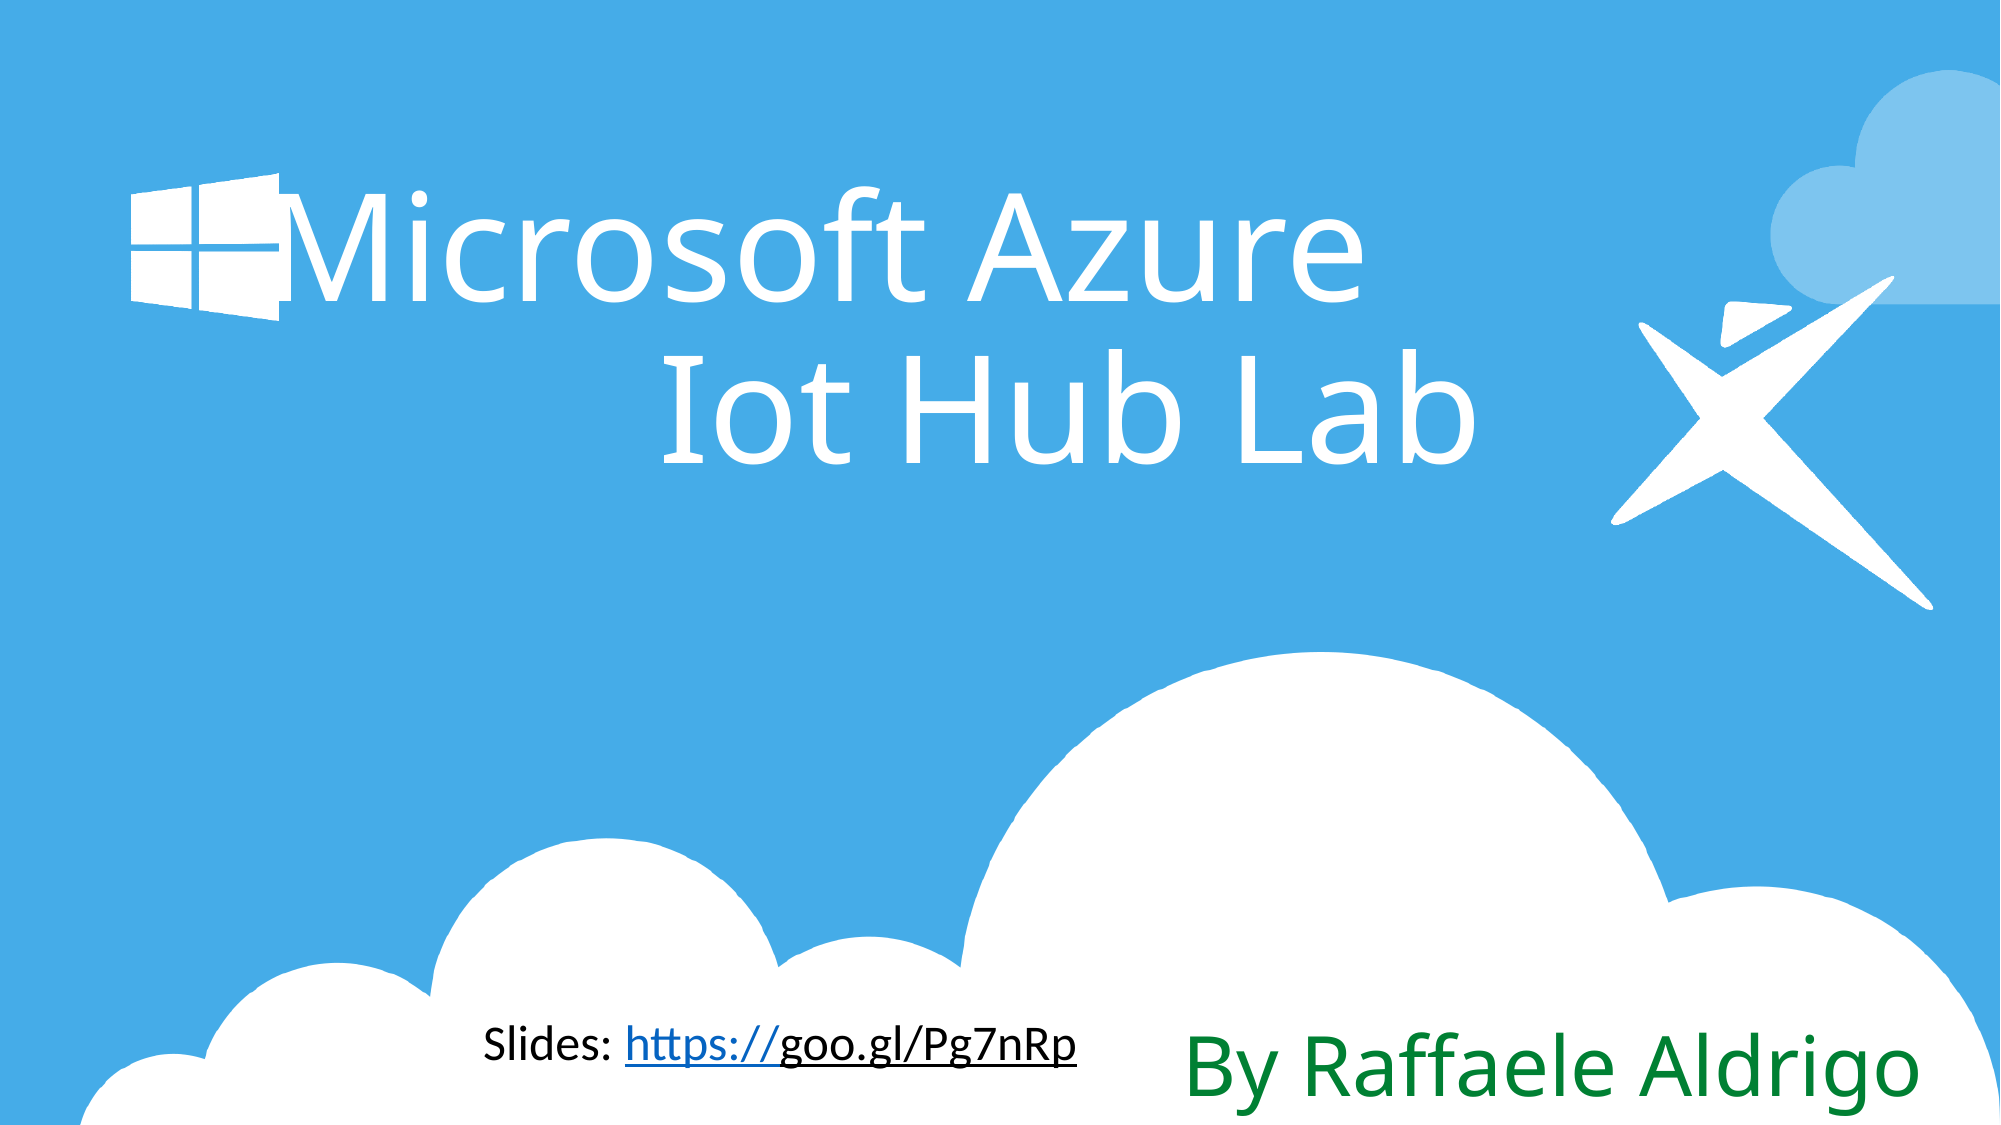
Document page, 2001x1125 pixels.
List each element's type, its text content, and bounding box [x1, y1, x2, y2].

picture [1611, 70, 2000, 610]
picture [80, 652, 2000, 1125]
picture [131, 173, 279, 321]
title Microsoft Azure Iot Hub Lab [0, 111, 1611, 504]
